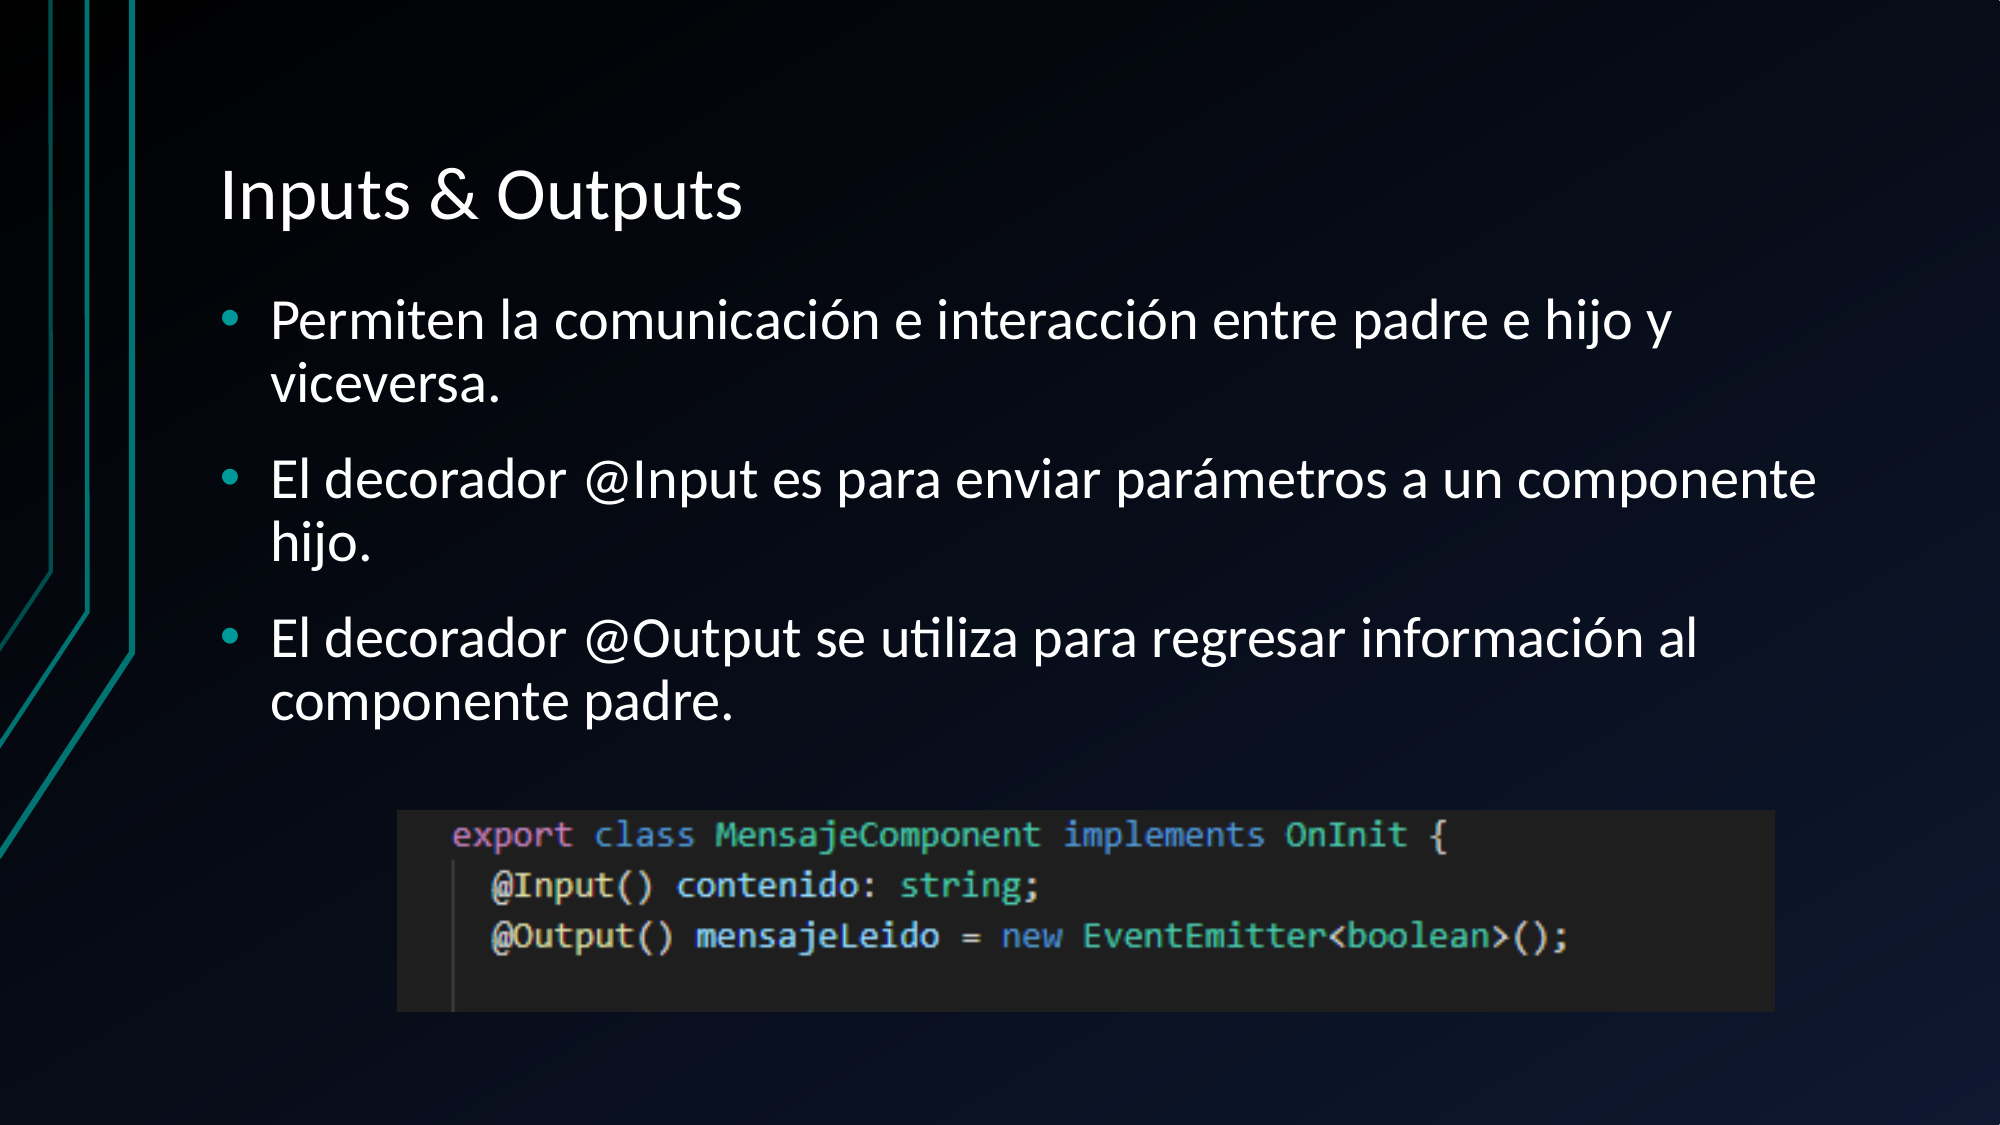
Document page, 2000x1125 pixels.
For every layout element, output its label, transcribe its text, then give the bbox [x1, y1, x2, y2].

title Inputs & Outputs [199, 45, 1900, 246]
picture [397, 809, 1776, 1012]
list Permiten la comunicación e interacción entre padre e hijo y viceversa. El decorador @Input es para enviar parámetros a un componente hijo. El decorador @Output se utiliza para regresar información al componente padre. [199, 279, 1900, 1012]
